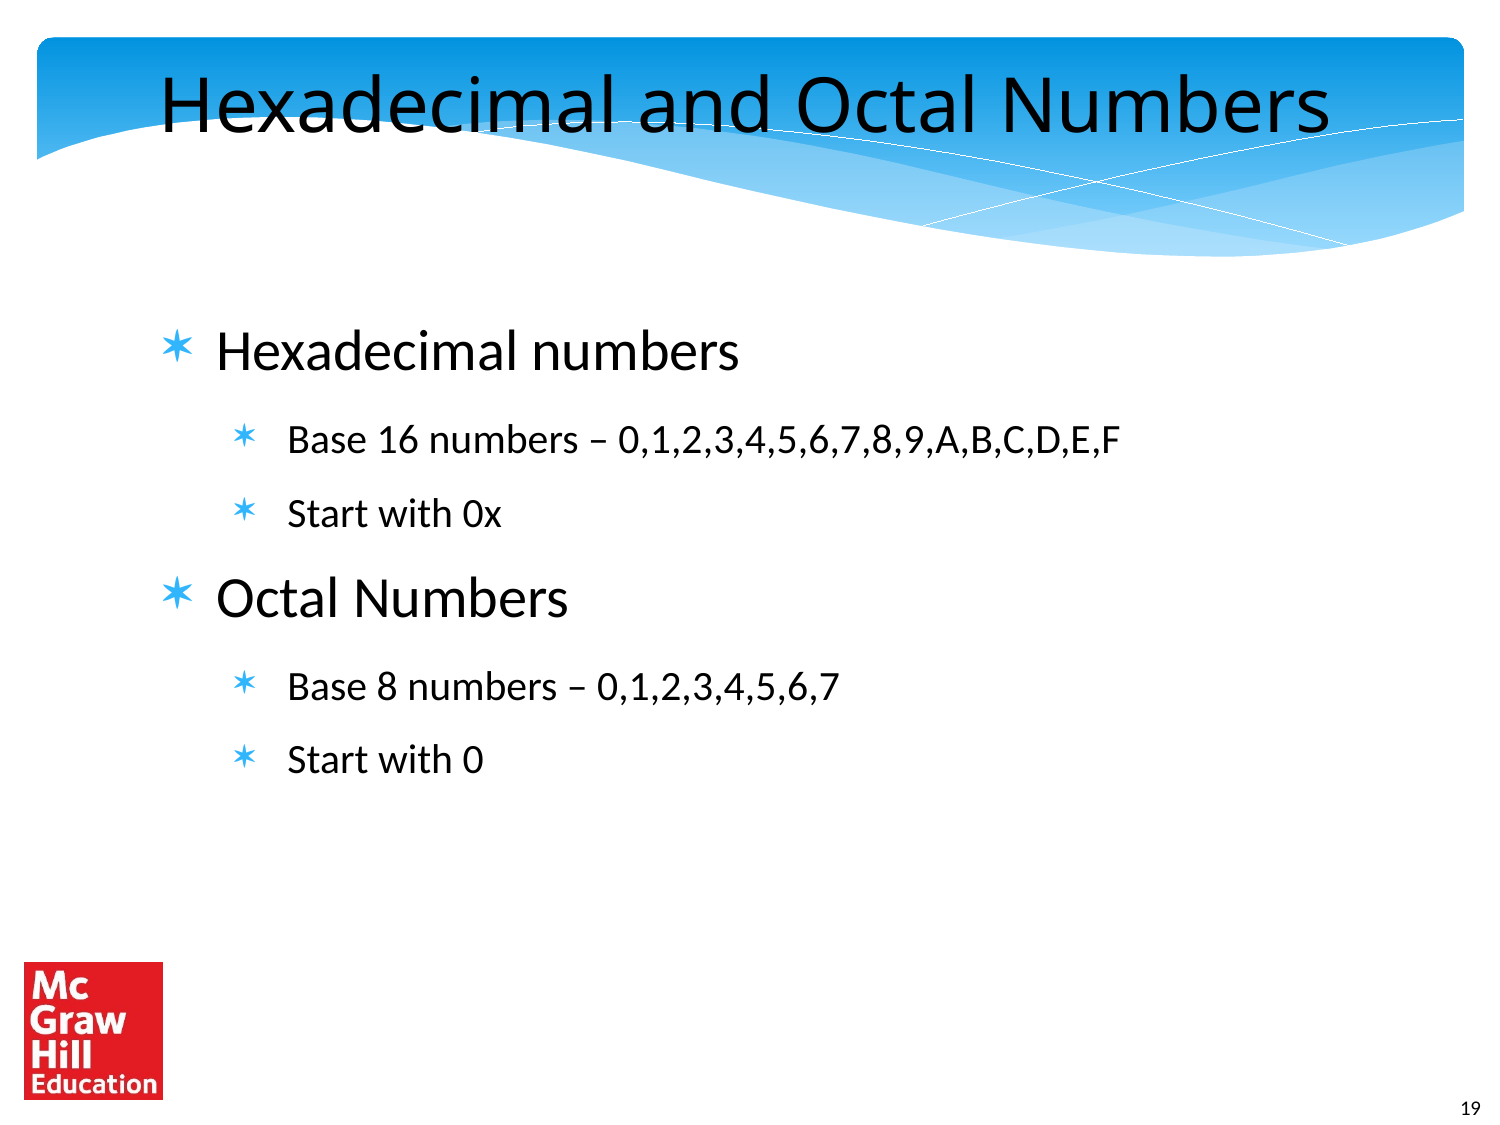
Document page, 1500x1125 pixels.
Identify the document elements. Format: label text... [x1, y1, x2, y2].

title Hexadecimal and Octal Numbers [137, 24, 1355, 179]
picture [24, 962, 163, 1101]
list Hexadecimal numbers Base 16 numbers – 0,1,2,3,4,5,6,7,8,9,A,B,C,D,E,F Start with 0x Octal Numbers Base 8 numbers – 0,1,2,3,4,5,6,7 Start with 0 [145, 312, 1363, 813]
text_box 19 [1445, 1087, 1500, 1125]
